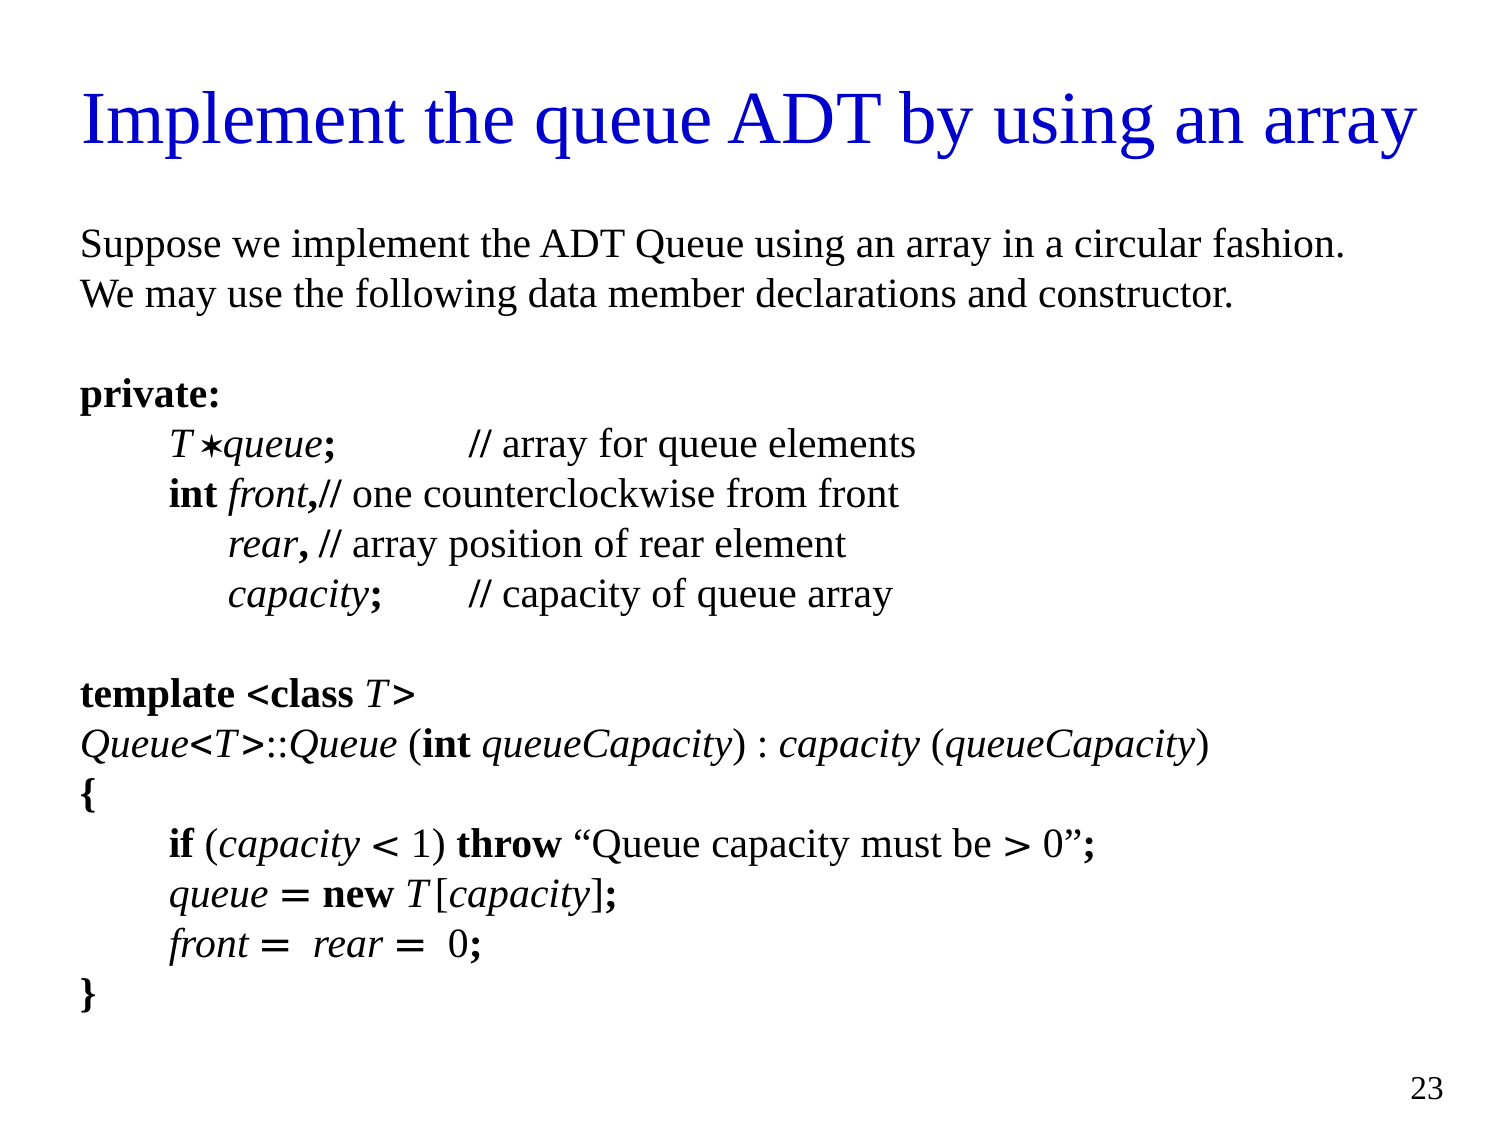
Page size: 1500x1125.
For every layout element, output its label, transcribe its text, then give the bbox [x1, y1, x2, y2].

title Implement the queue ADT by using an array [64, 42, 1436, 185]
slide_number 23 [1387, 1058, 1460, 1107]
list Suppose we implement the ADT Queue using an array in a circular fashion. We may use the following data member declarations and constructor. private: T *queue; // array for queue elements int front, // one counterclockwise from front int rear, // array position of rear element int capacity; // capacity of queue array template <class T> Queue<T>::Queue (int queueCapacity) : capacity (queueCapacity) { if (capacity < 1) throw “Queue capacity must be > 0”; queue = new T[capacity]; front = rear = 0; } [64, 207, 1365, 1036]
